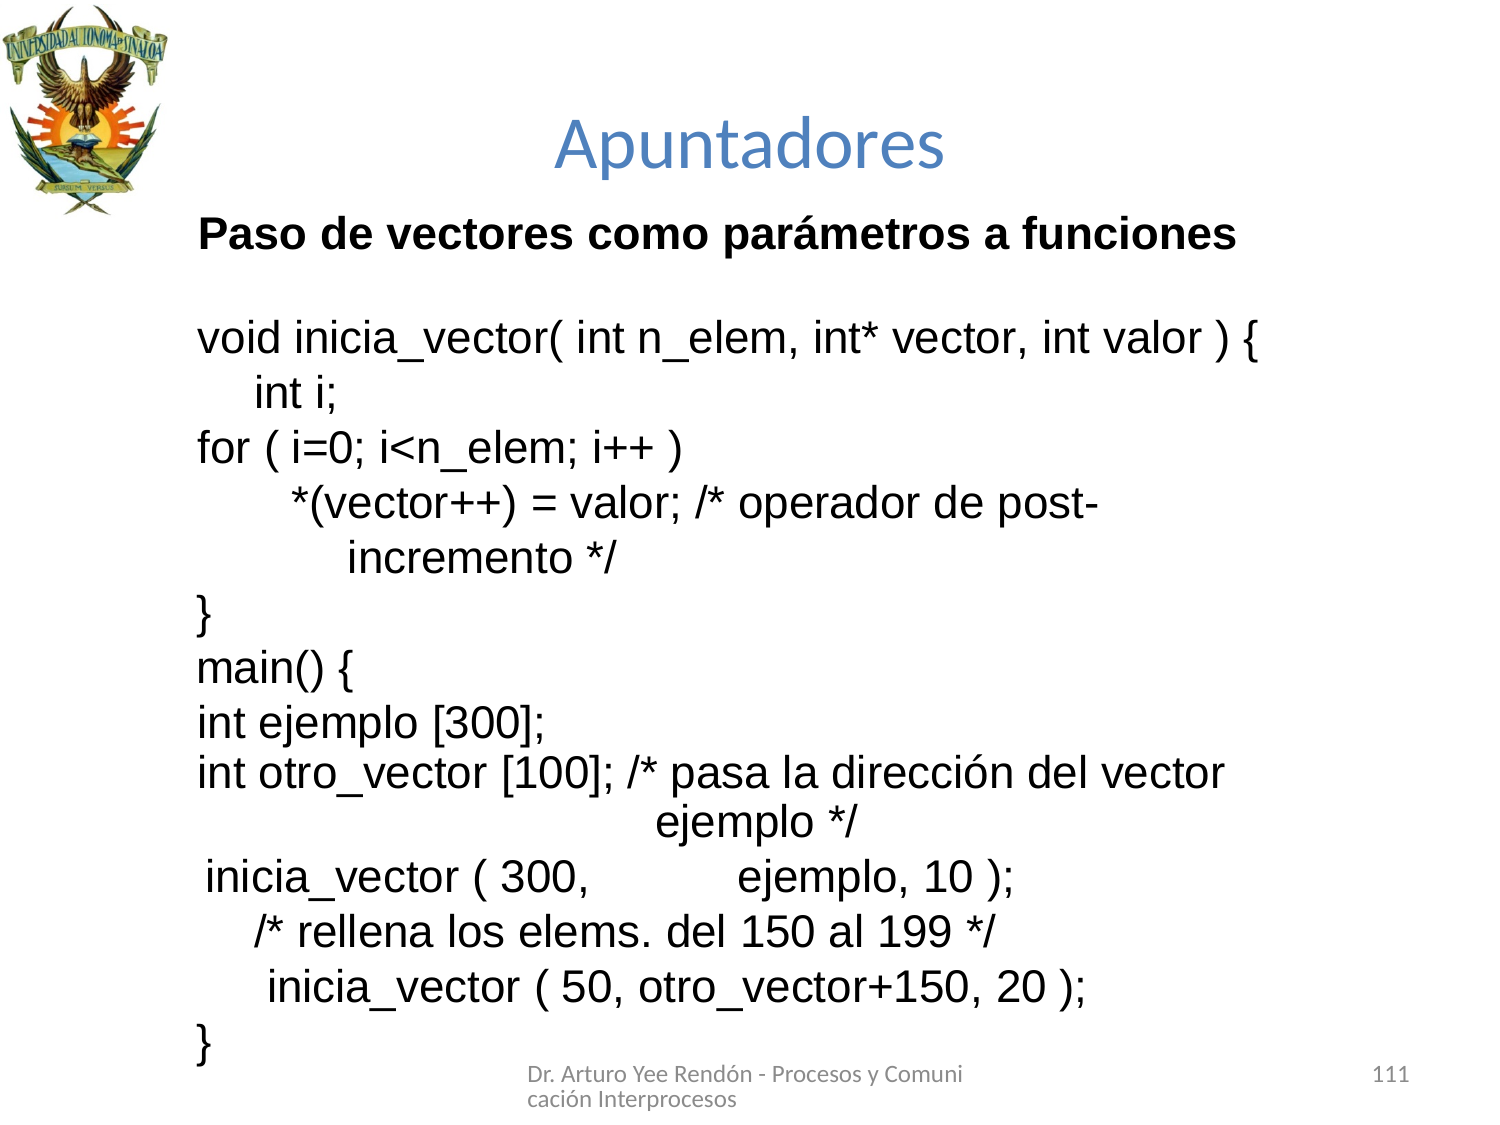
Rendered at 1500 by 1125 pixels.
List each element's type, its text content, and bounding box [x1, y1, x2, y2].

picture [0, 3, 170, 219]
footer Dr. Arturo Yee Rendón - Procesos y Comunicación Interprocesos [512, 1042, 988, 1103]
title Apuntadores [75, 44, 1425, 233]
slide_number 111 [1074, 1042, 1425, 1103]
text_box Paso de vectores como parámetros a funciones void inicia_vector( int n_elem, int* vector, int valor ) { int i; for ( i=0; i<n_elem; i++ ) *(vector++) = valor; /* operador de post-incremento */ } main() { int ejemplo [300]; int otro_vector [100]; /* pasa la dirección del vector ejemplo */ inicia_vector ( 300, ejemplo, 10 ); /* rellena los elems. del 150 al 199 */ inicia_vector ( 50, otro_vector+150, 20 ); } [195, 203, 1431, 1067]
